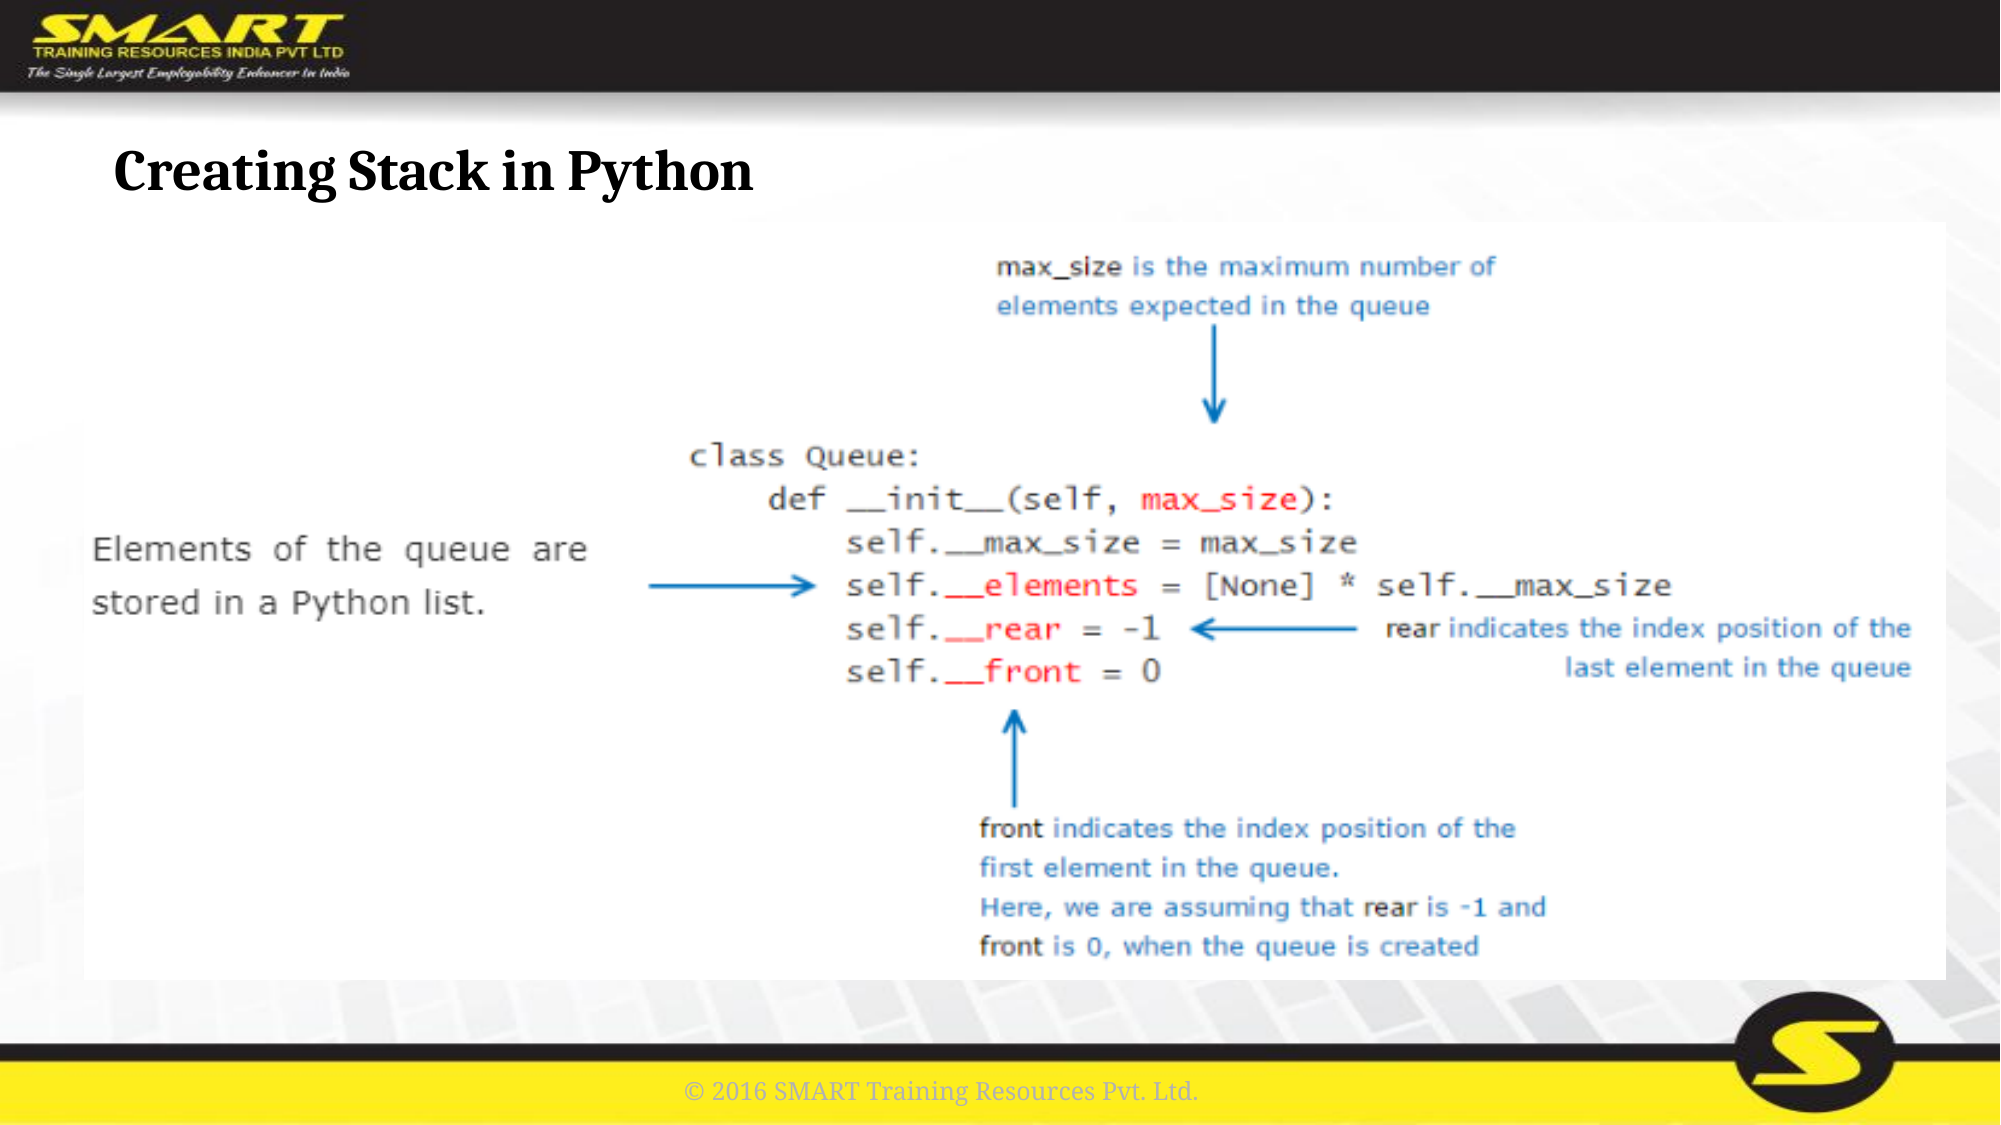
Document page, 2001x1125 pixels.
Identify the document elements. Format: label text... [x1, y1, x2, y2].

title Creating Stack in Python [99, 125, 1900, 219]
picture [0, 0, 2000, 1125]
footer © 2016 SMART Training Resources Pvt. Ltd. [150, 1062, 1734, 1123]
